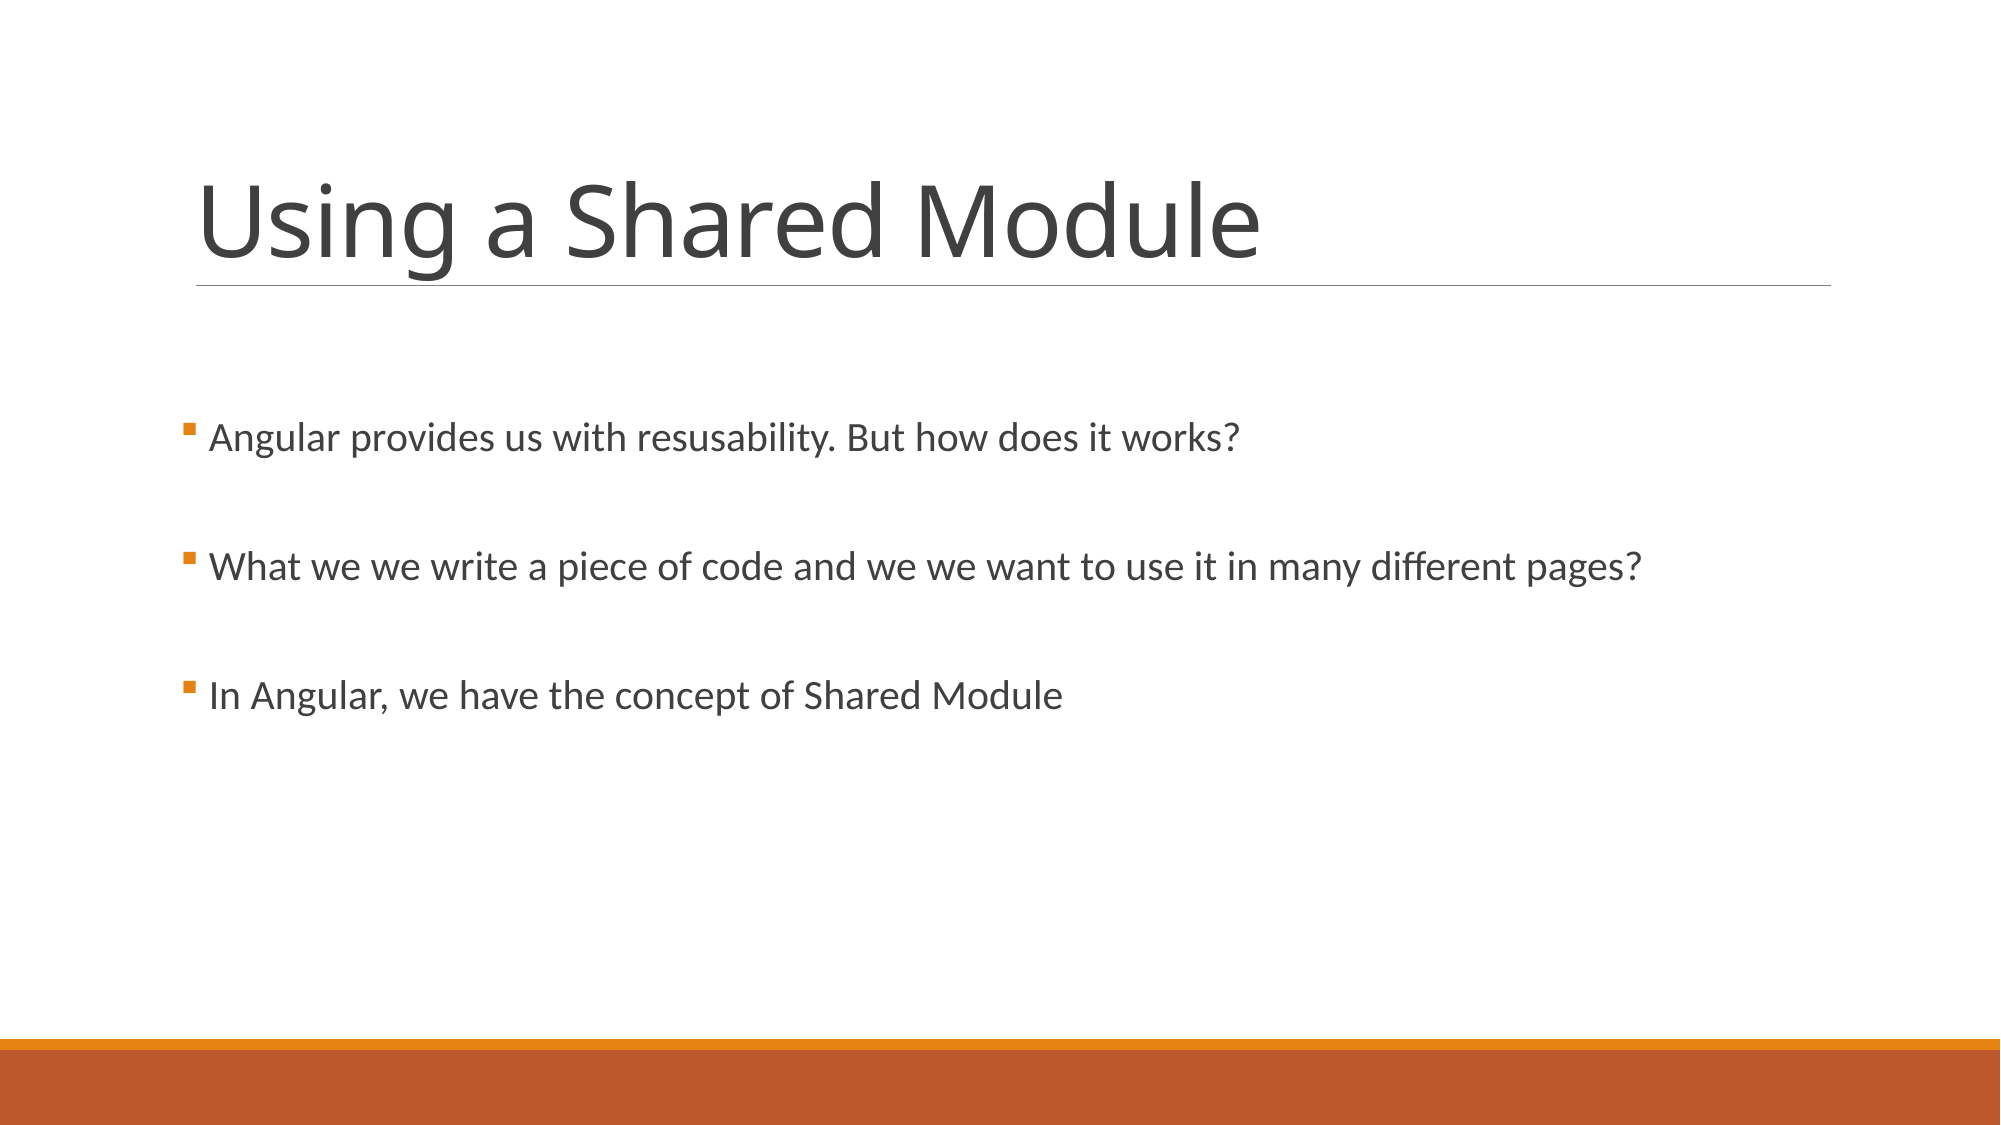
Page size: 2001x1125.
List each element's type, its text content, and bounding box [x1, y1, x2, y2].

list Angular provides us with resusability. But how does it works? What we we write a piece of code and we we want to use it in many different pages? In Angular, we have the concept of Shared Module [180, 352, 1830, 945]
title Using a Shared Module [180, 47, 1830, 285]
